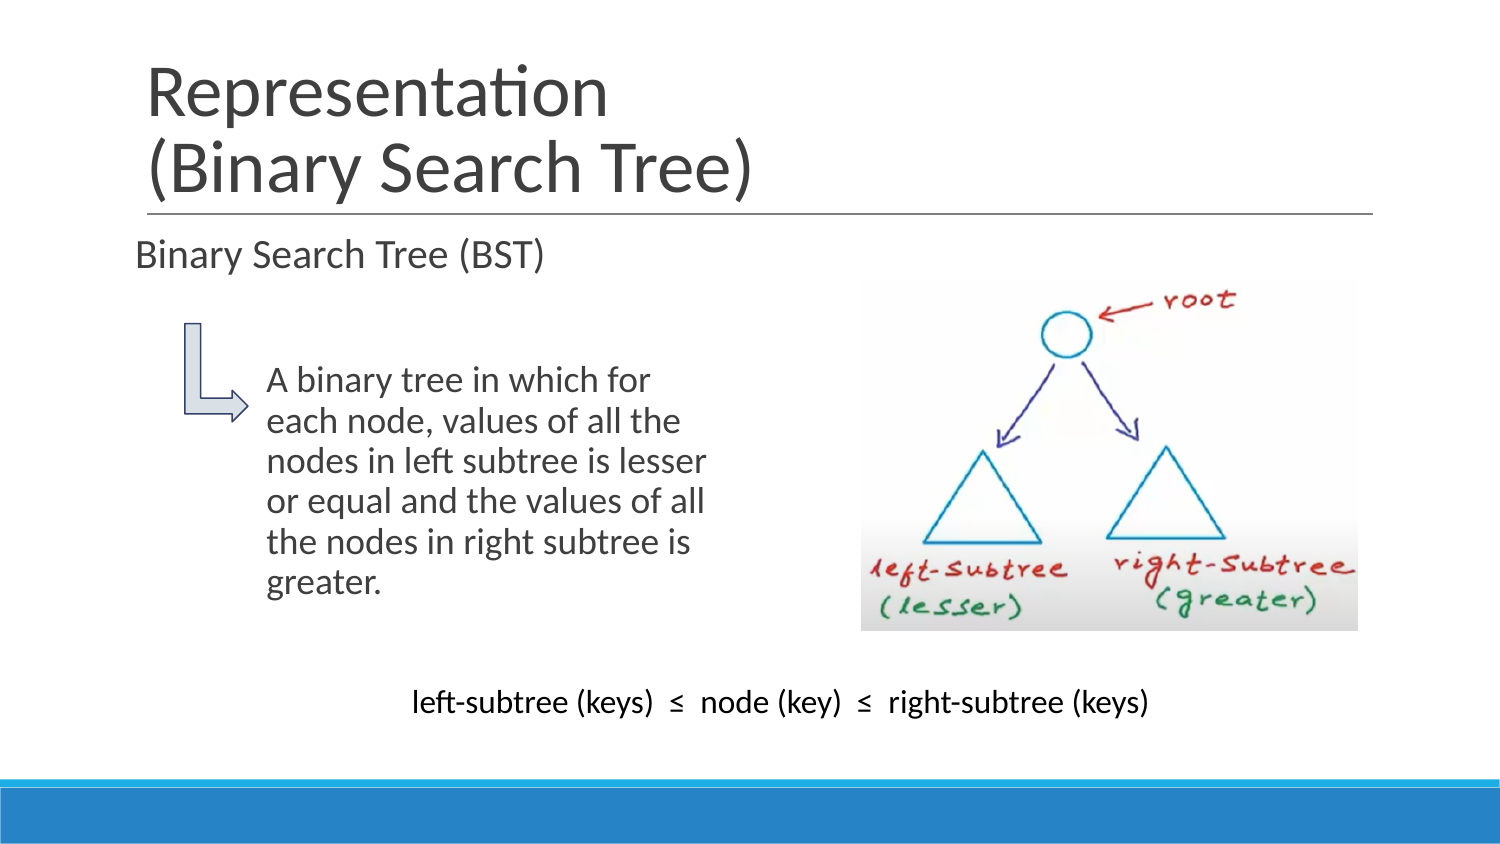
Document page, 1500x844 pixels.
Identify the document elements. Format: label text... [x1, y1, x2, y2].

picture [861, 280, 1358, 631]
text_box [184, 323, 248, 422]
text_box left-subtree (keys) ≤ node (key) ≤ right-subtree (keys) [396, 665, 1217, 764]
list Binary Search Tree (BST) A binary tree in which for each node, values of all the nodes in left subtree is lesser or equal and the values of all the nodes in right subtree is greater. [135, 227, 724, 631]
title Representation (Binary Search Tree) [135, 35, 1373, 214]
